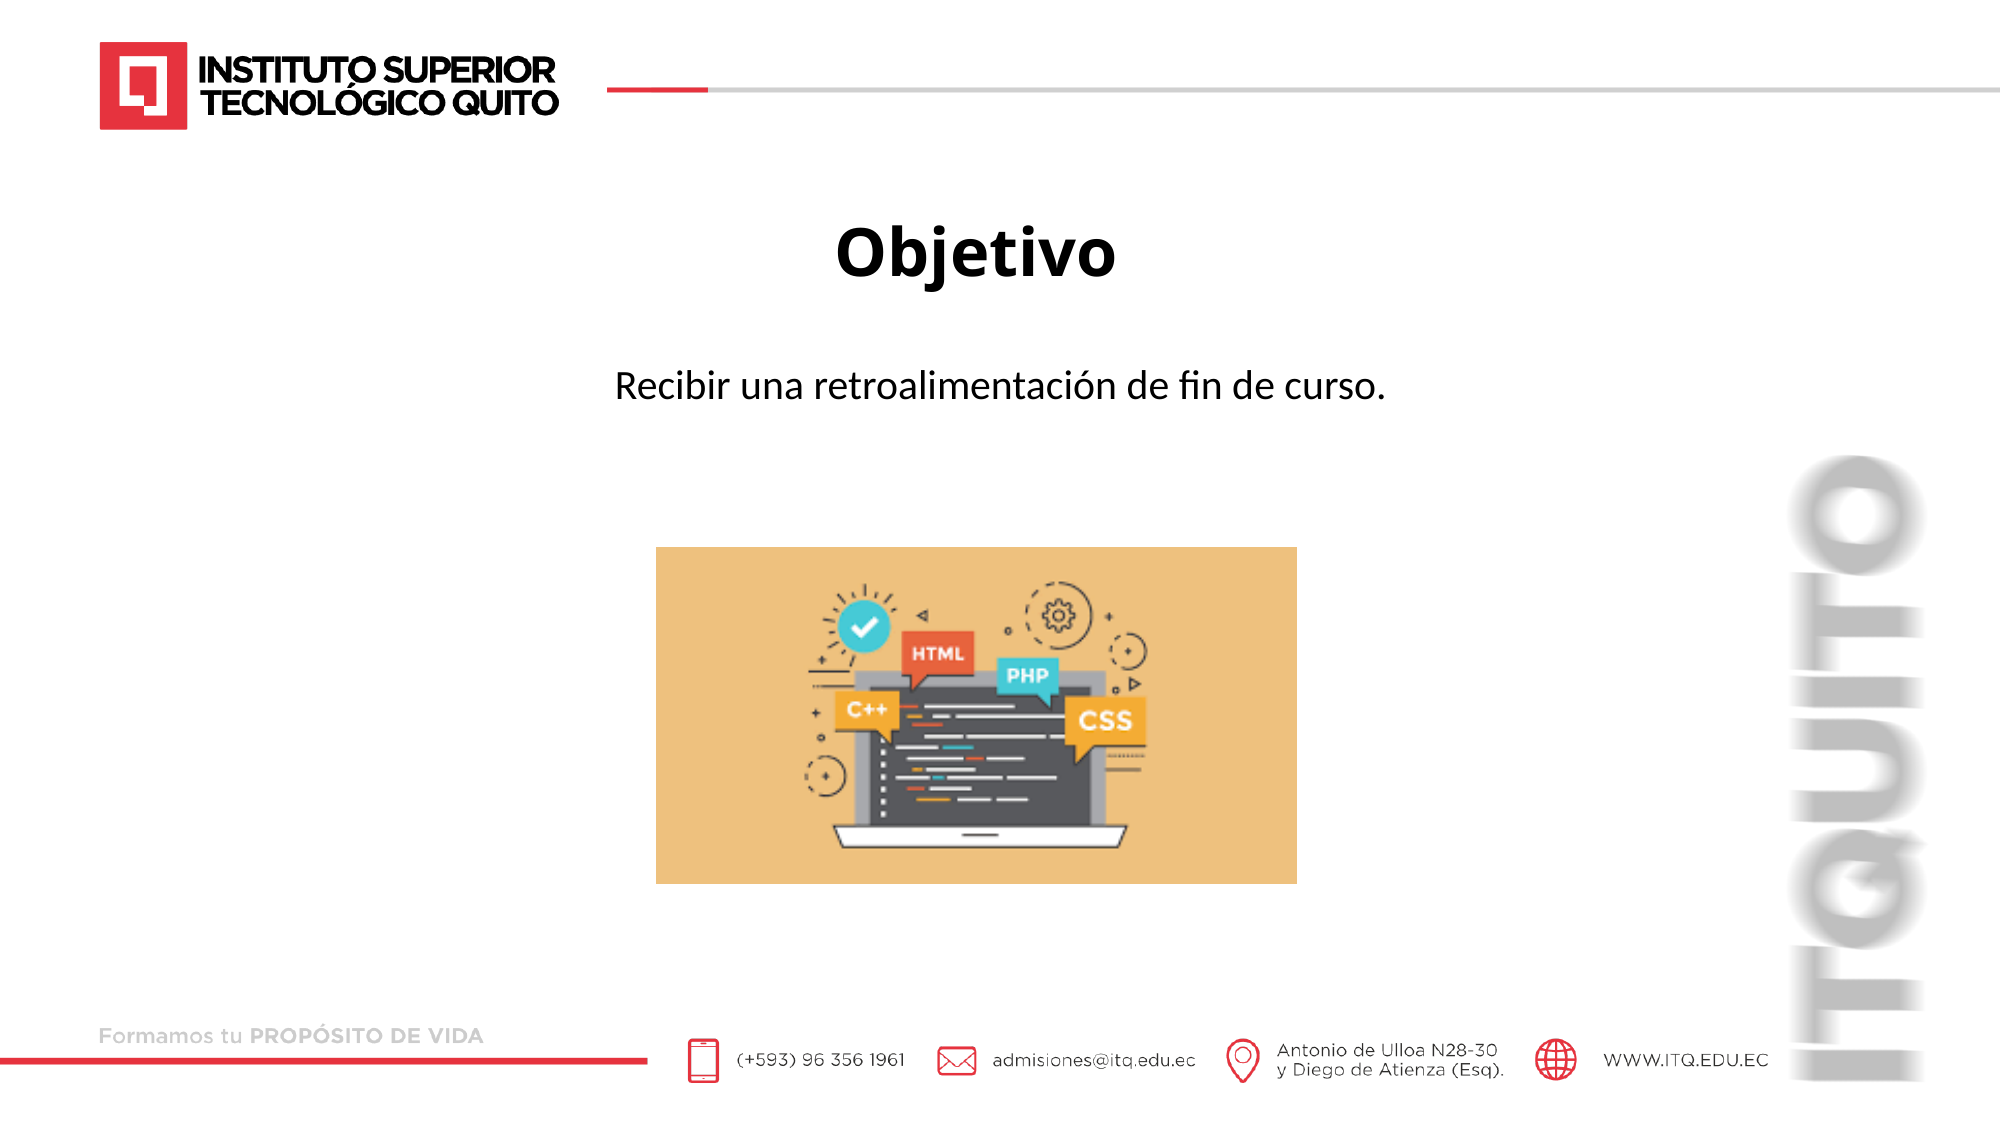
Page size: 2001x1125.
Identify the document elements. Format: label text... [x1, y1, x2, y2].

picture [0, 42, 2000, 1083]
list Recibir una retroalimentación de fin de curso. [80, 355, 1922, 468]
title Objetivo [56, 231, 1897, 280]
